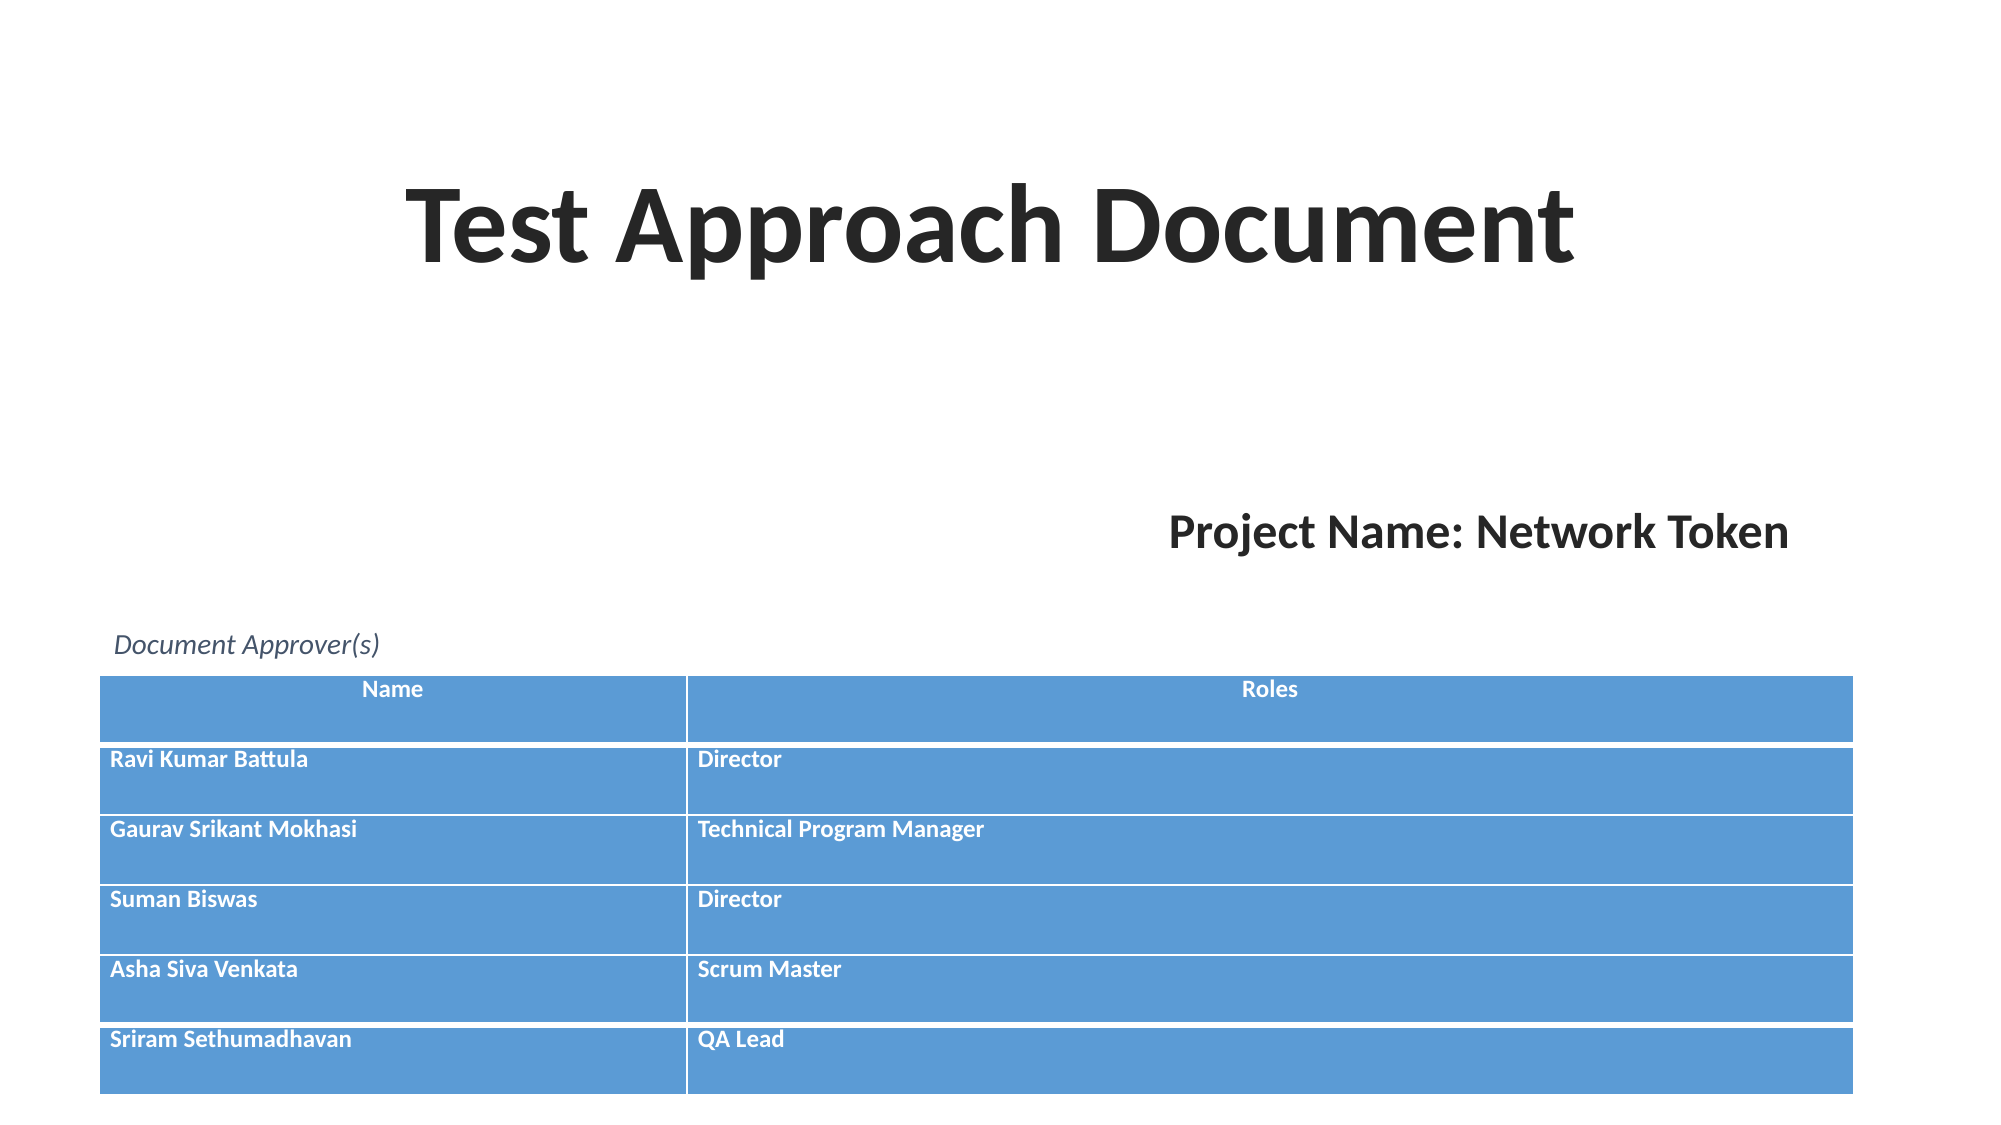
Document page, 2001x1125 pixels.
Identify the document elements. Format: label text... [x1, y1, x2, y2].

table_header Roles [688, 676, 1853, 742]
table_cell Director [688, 748, 1853, 814]
table_cell Technical Program Manager [688, 816, 1853, 884]
table_header Name [100, 676, 686, 742]
table_cell Asha Siva Venkata [100, 956, 686, 1022]
table_cell Suman Biswas [100, 886, 686, 954]
table_cell Gaurav Srikant Mokhasi [100, 816, 686, 884]
table_cell Sriram Sethumadhavan [100, 1028, 686, 1094]
text_box Project Name: Network Token [1153, 490, 1806, 566]
table_cell Director [688, 886, 1853, 954]
table_cell Ravi Kumar Battula [100, 748, 686, 814]
text_box Test Approach Document [390, 142, 1593, 293]
table_cell Scrum Master [688, 956, 1853, 1022]
table_cell QA Lead [688, 1028, 1853, 1094]
text_box Document Approver(s) [98, 617, 1854, 668]
